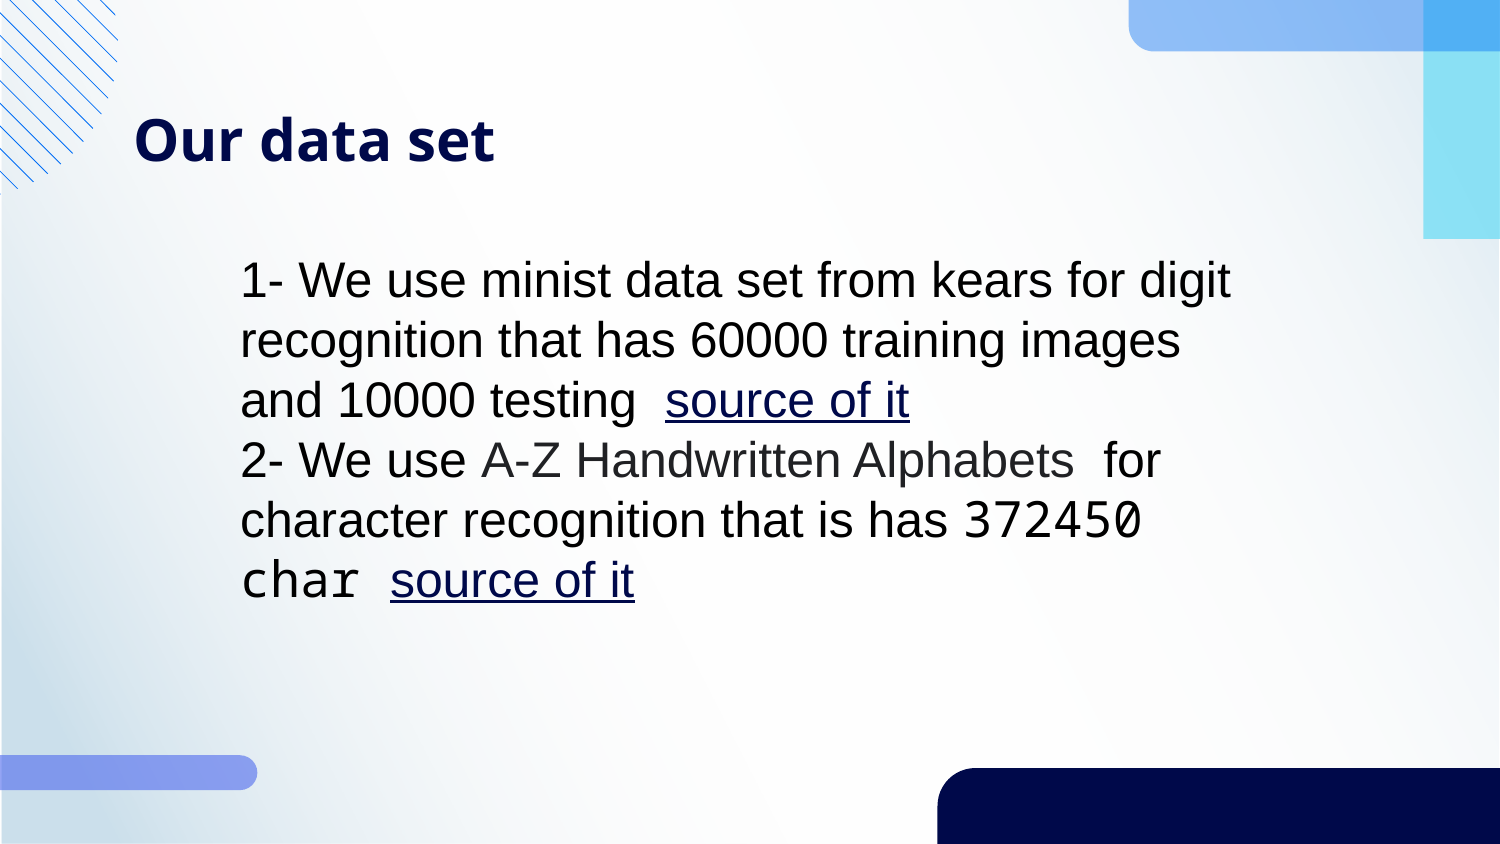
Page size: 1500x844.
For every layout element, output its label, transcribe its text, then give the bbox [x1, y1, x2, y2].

text_box 1- We use minist data set from kears for digit recognition that has 60000 training images and 10000 testing source of it 2- We use A-Z Handwritten Alphabets for character recognition that is has 372450 char source of it [225, 239, 1267, 675]
title Our data set [118, 88, 1382, 183]
picture [1, 0, 1499, 844]
